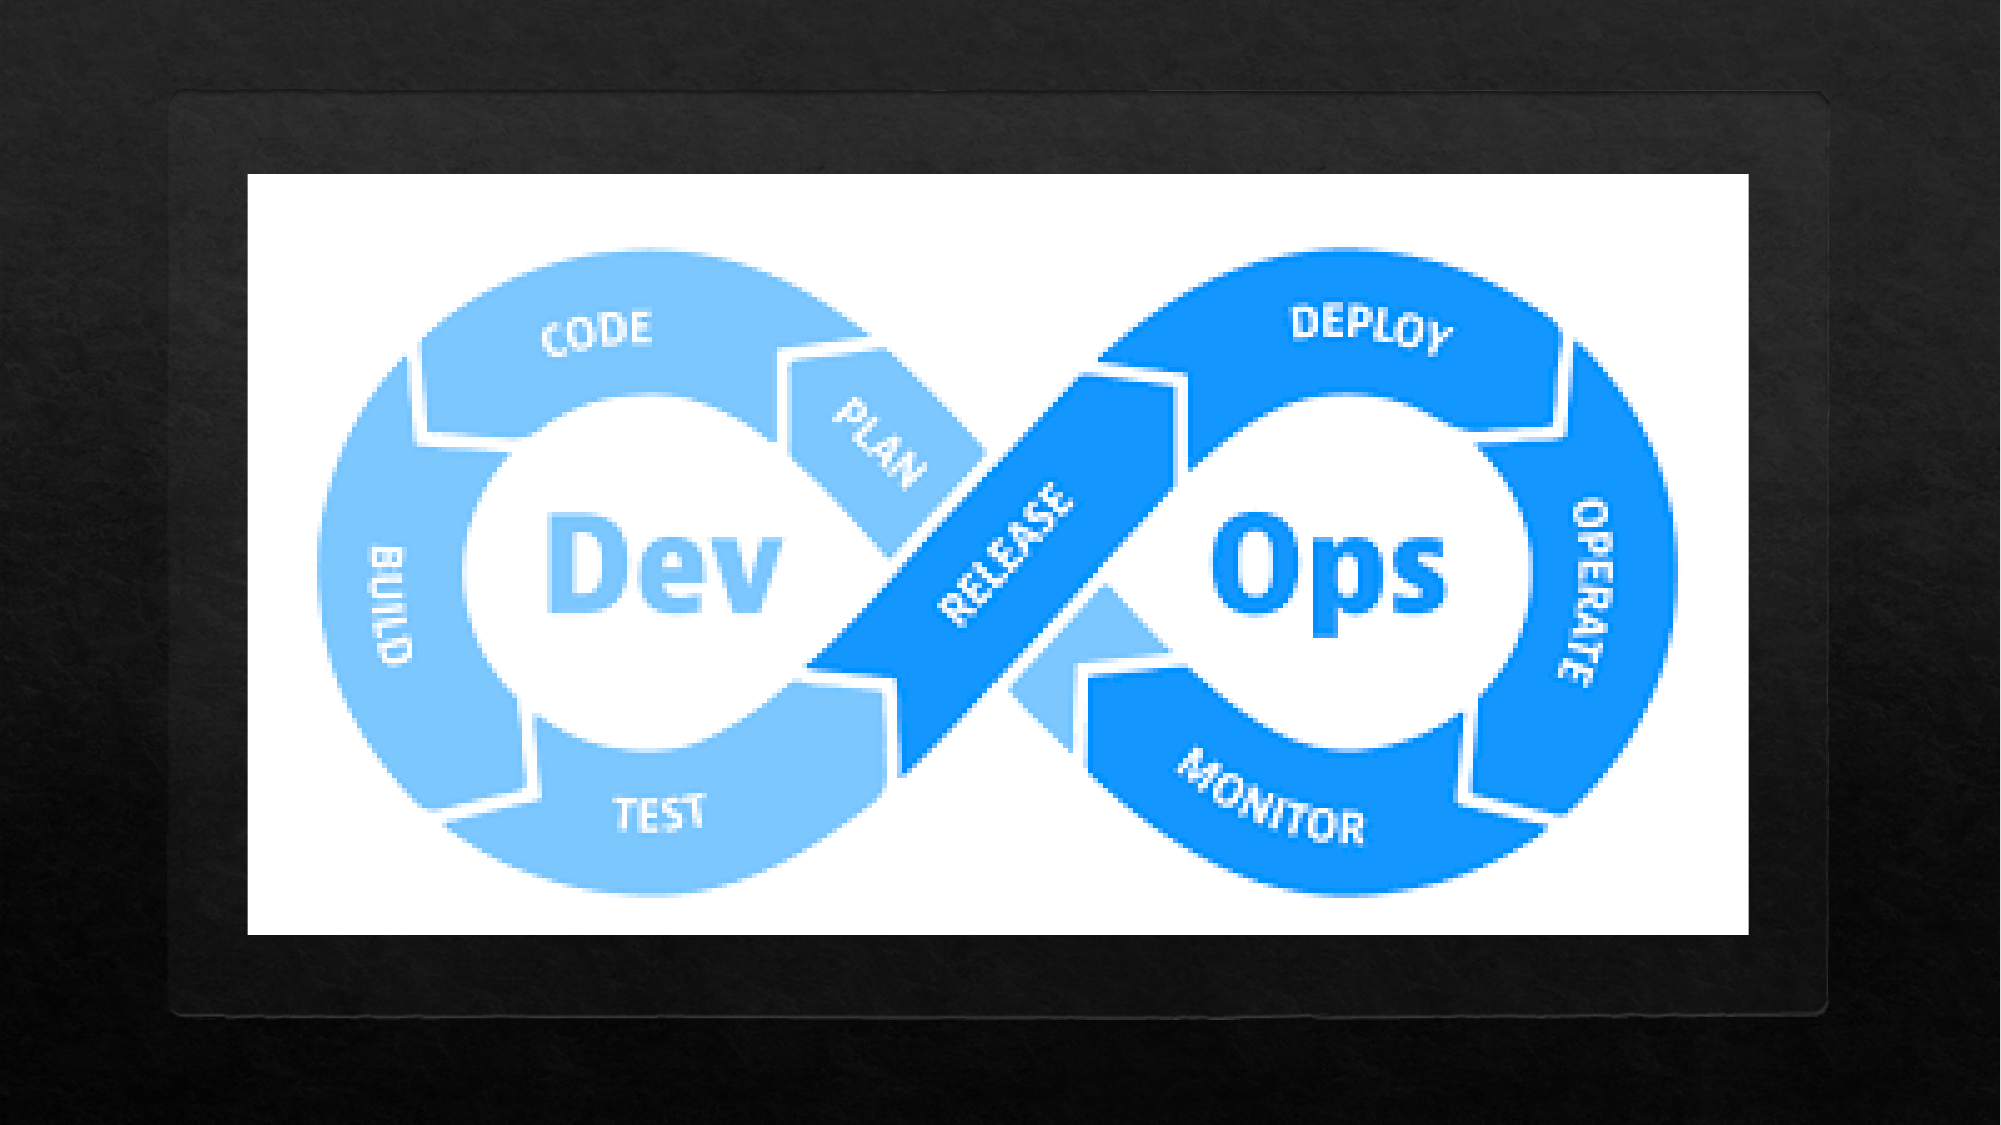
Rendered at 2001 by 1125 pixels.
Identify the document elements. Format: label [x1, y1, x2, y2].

picture [165, 89, 1831, 1021]
